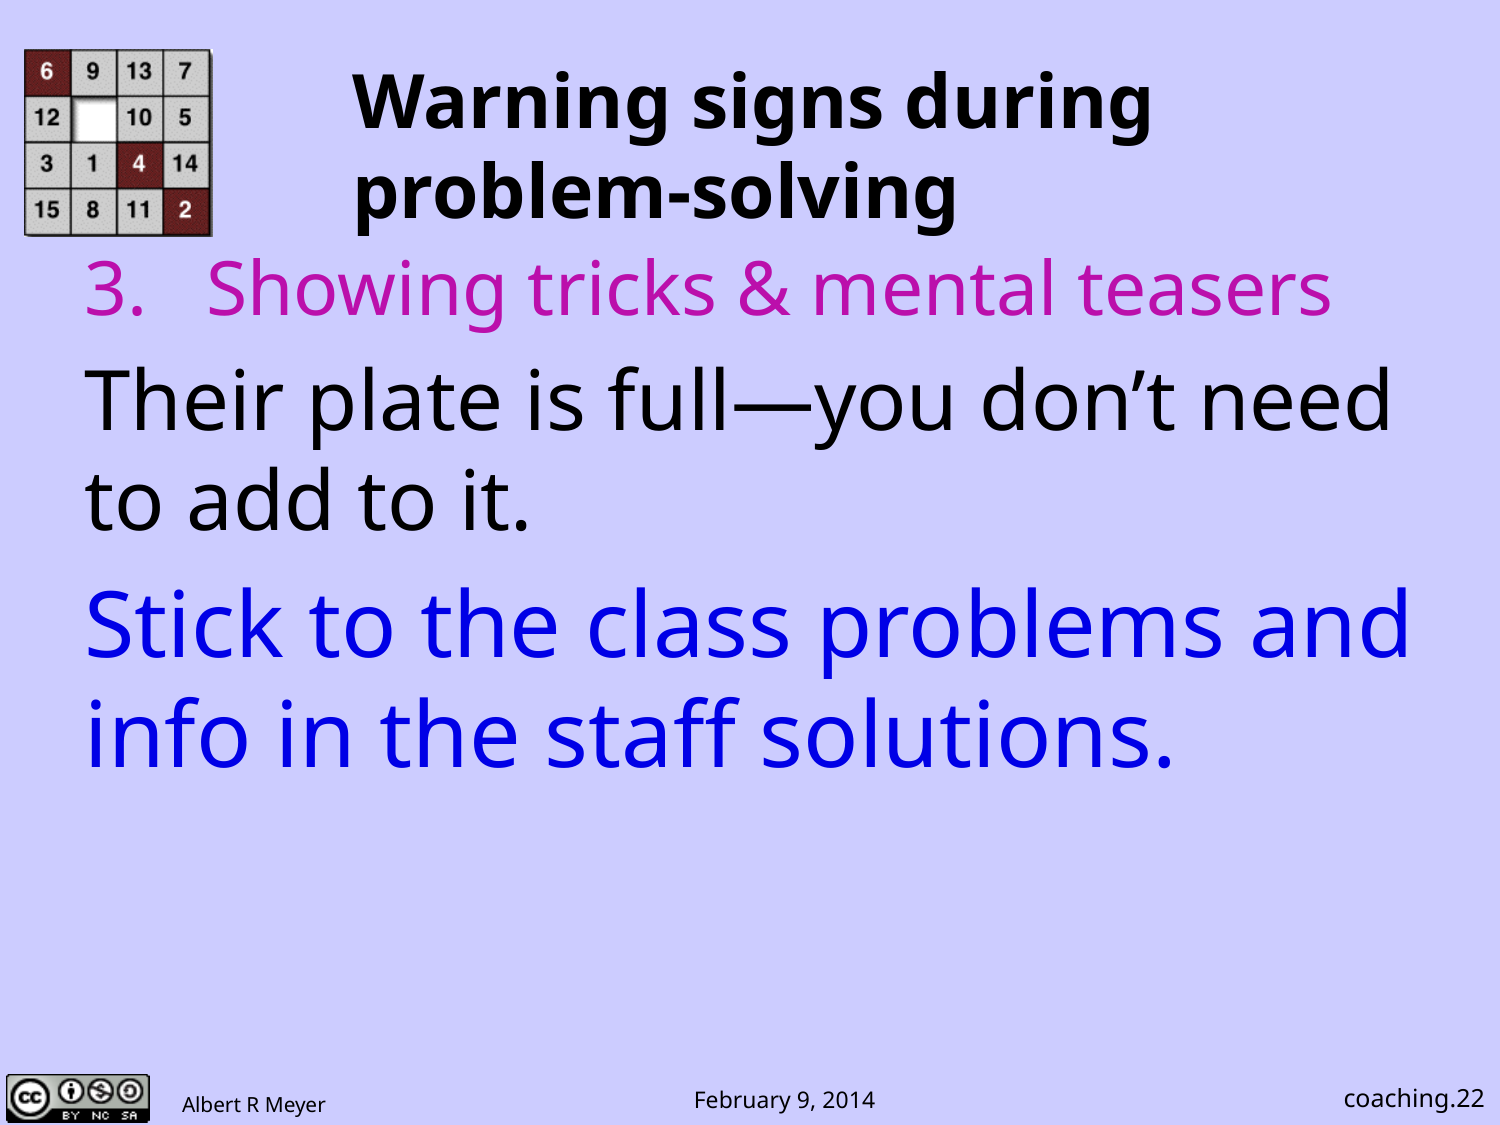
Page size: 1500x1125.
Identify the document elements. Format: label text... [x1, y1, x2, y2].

title Warning signs during problem-solving [337, 35, 1188, 253]
list Showing tricks & mental teasers Their plate is full—you don’t need to add to it. Stick to the class problems and info in the staff solutions. [69, 233, 1457, 842]
picture [24, 49, 213, 237]
slide_number coaching.22 [1322, 1074, 1500, 1121]
picture [6, 1074, 150, 1123]
